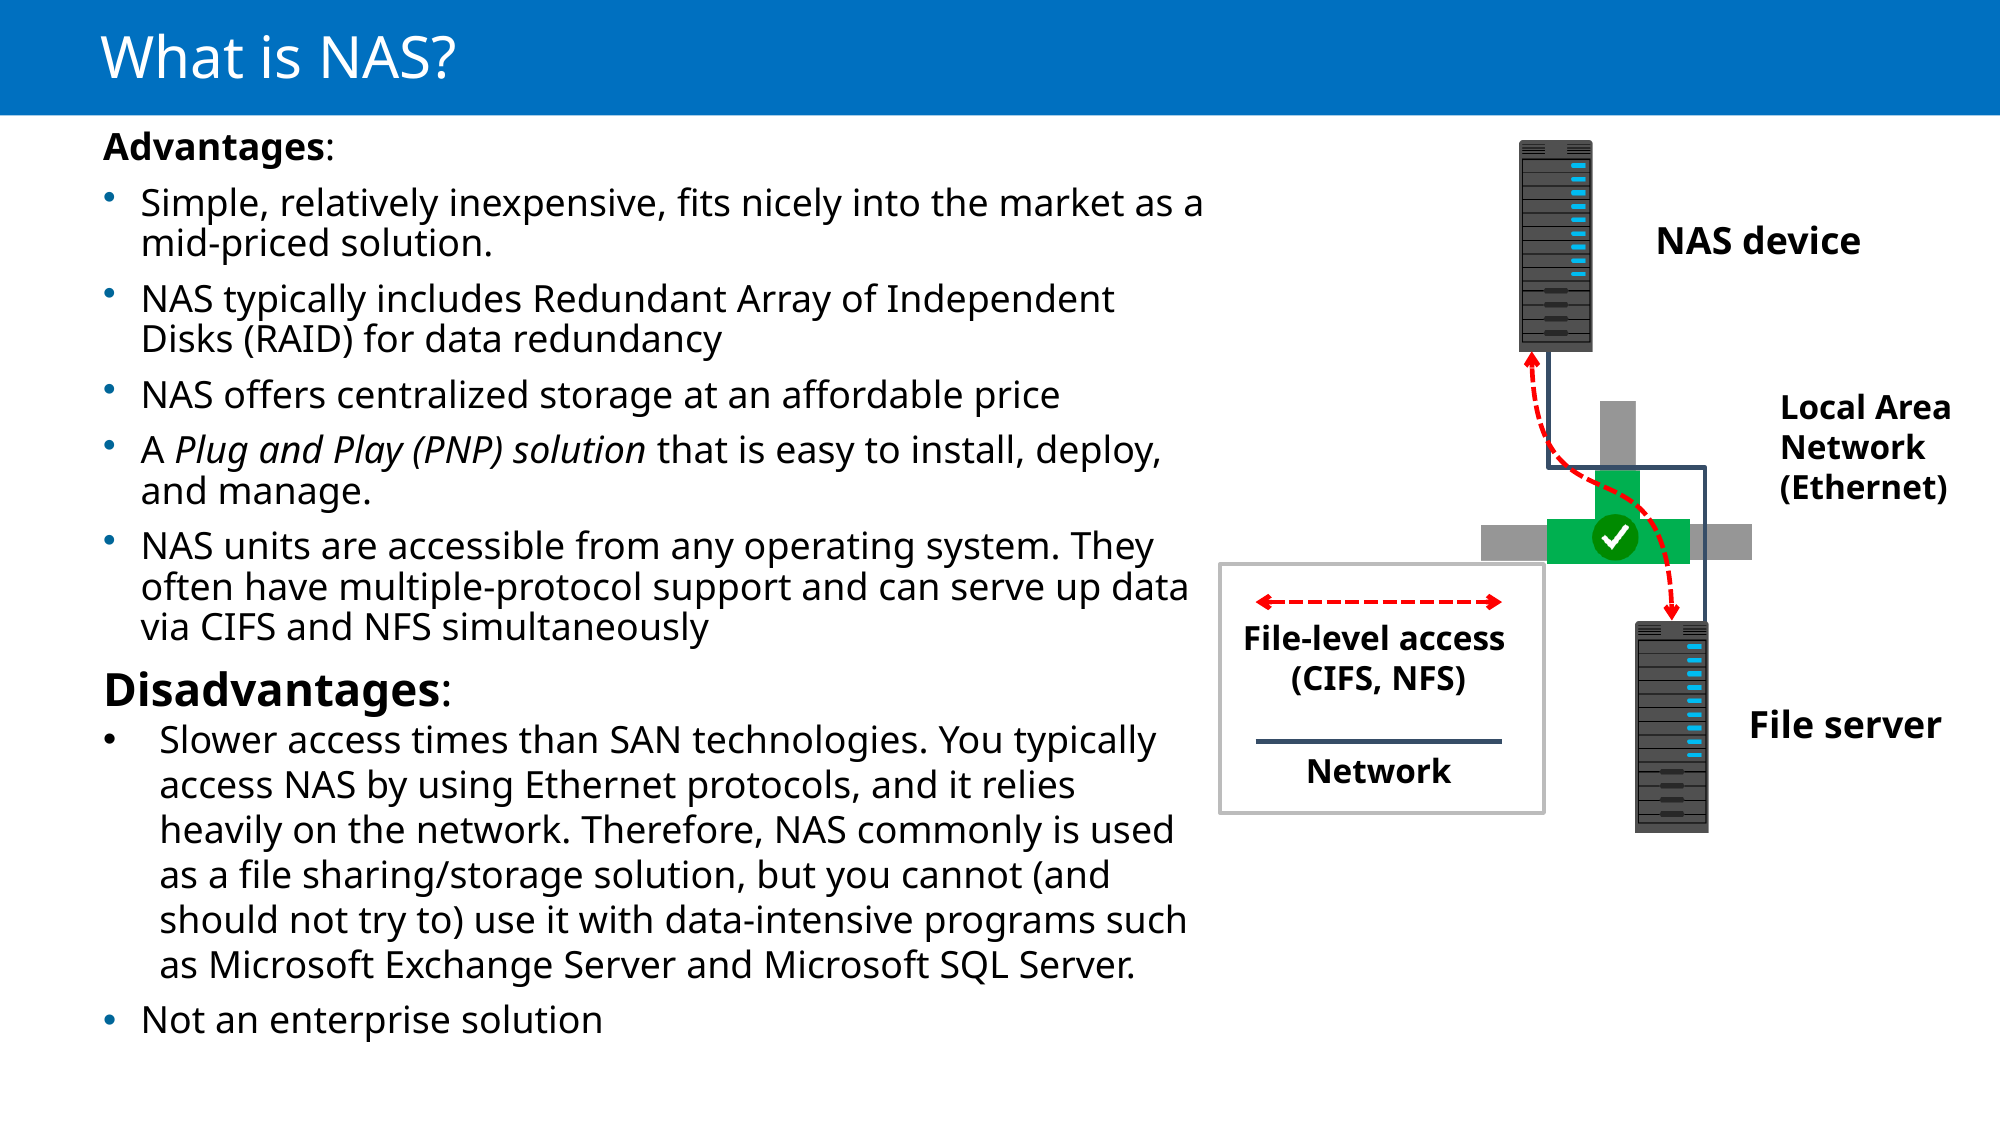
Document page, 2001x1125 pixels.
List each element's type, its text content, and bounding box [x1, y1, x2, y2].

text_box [1219, 139, 1961, 833]
text_box Advantages: Simple, relatively inexpensive, fits nicely into the market as a mid-priced solution. NAS typically includes Redundant Array of Independent Disks (RAID) for data redundancy NAS offers centralized storage at an affordable price A Plug and Play (PNP) solution that is easy to install, deploy, and manage. NAS units are accessible from any operating system. They often have multiple-protocol support and can serve up data via CIFS and NFS simultaneously Disadvantages: Slower access times than SAN technologies. You typically access NAS by using Ethernet protocols, and it relies heavily on the network. Therefore, NAS commonly is used as a file sharing/storage solution, but you cannot (and should not try to) use it with data-intensive programs such as Microsoft Exchange Server and Microsoft SQL Server. Not an enterprise solution [76, 109, 1232, 1095]
title What is NAS? [100, 0, 1802, 122]
